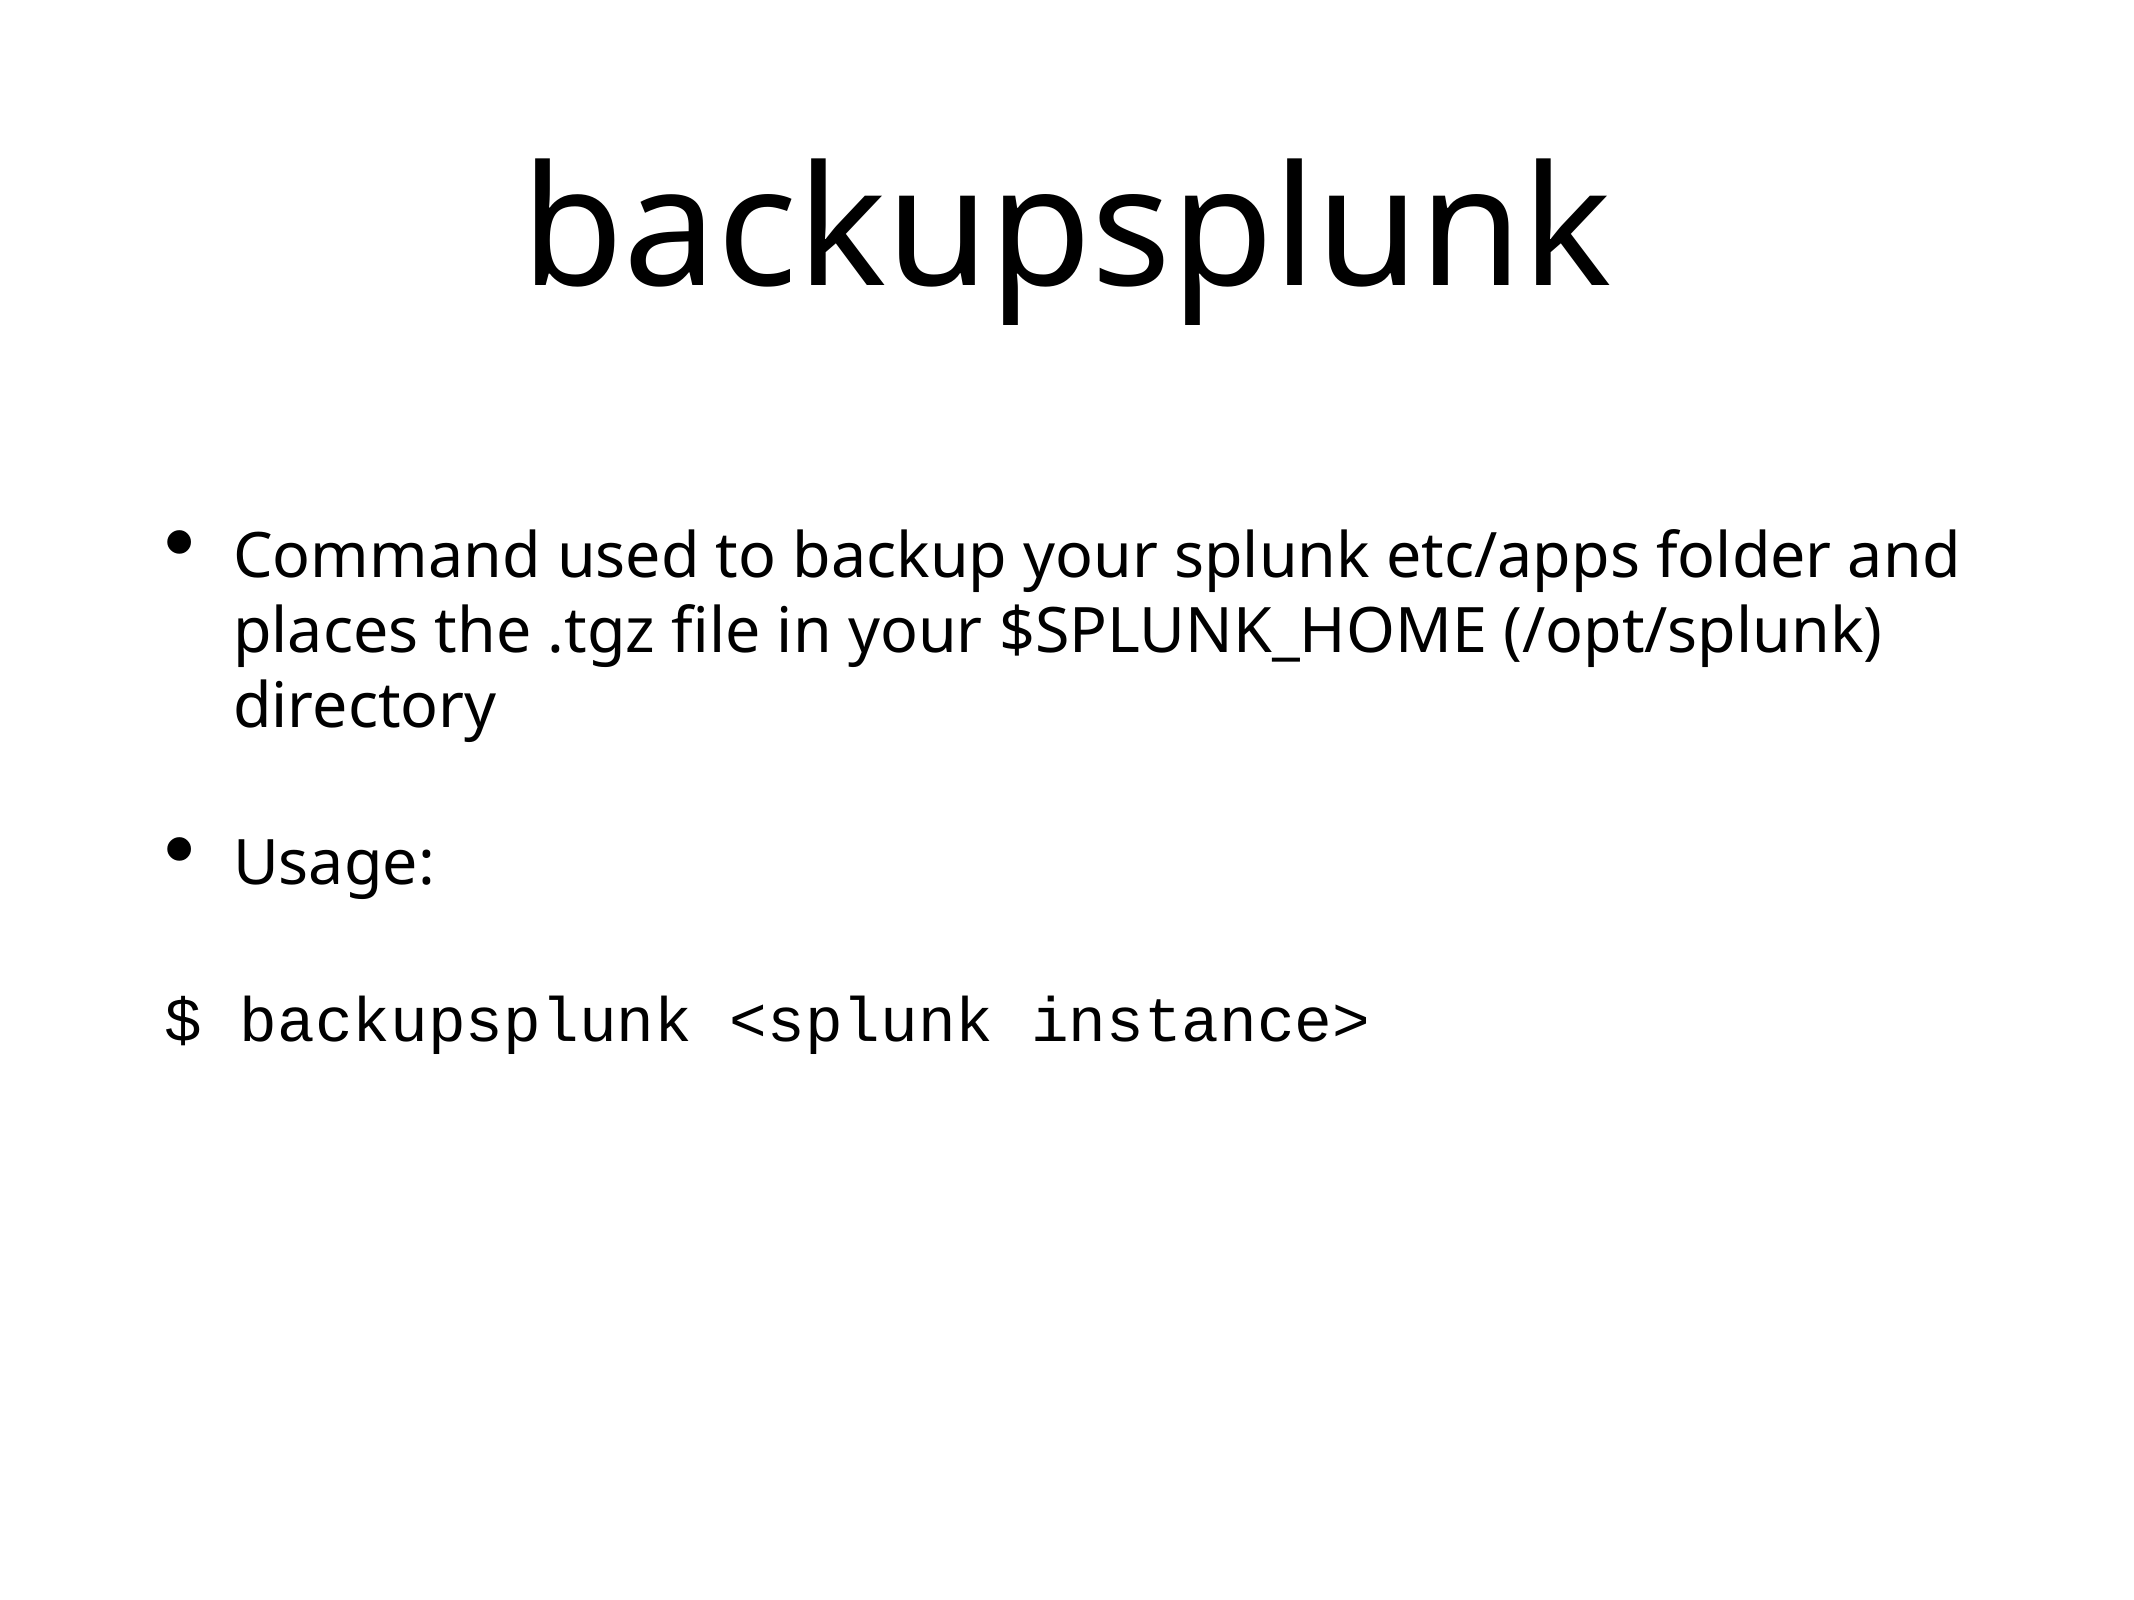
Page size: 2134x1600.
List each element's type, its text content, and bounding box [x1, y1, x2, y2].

list Command used to backup your splunk etc/apps folder and places the .tgz file in your $SPLUNK_HOME (/opt/splunk) directory Usage: $ backupsplunk <splunk instance> [155, 424, 1978, 1457]
title backupsplunk [155, 41, 1978, 397]
